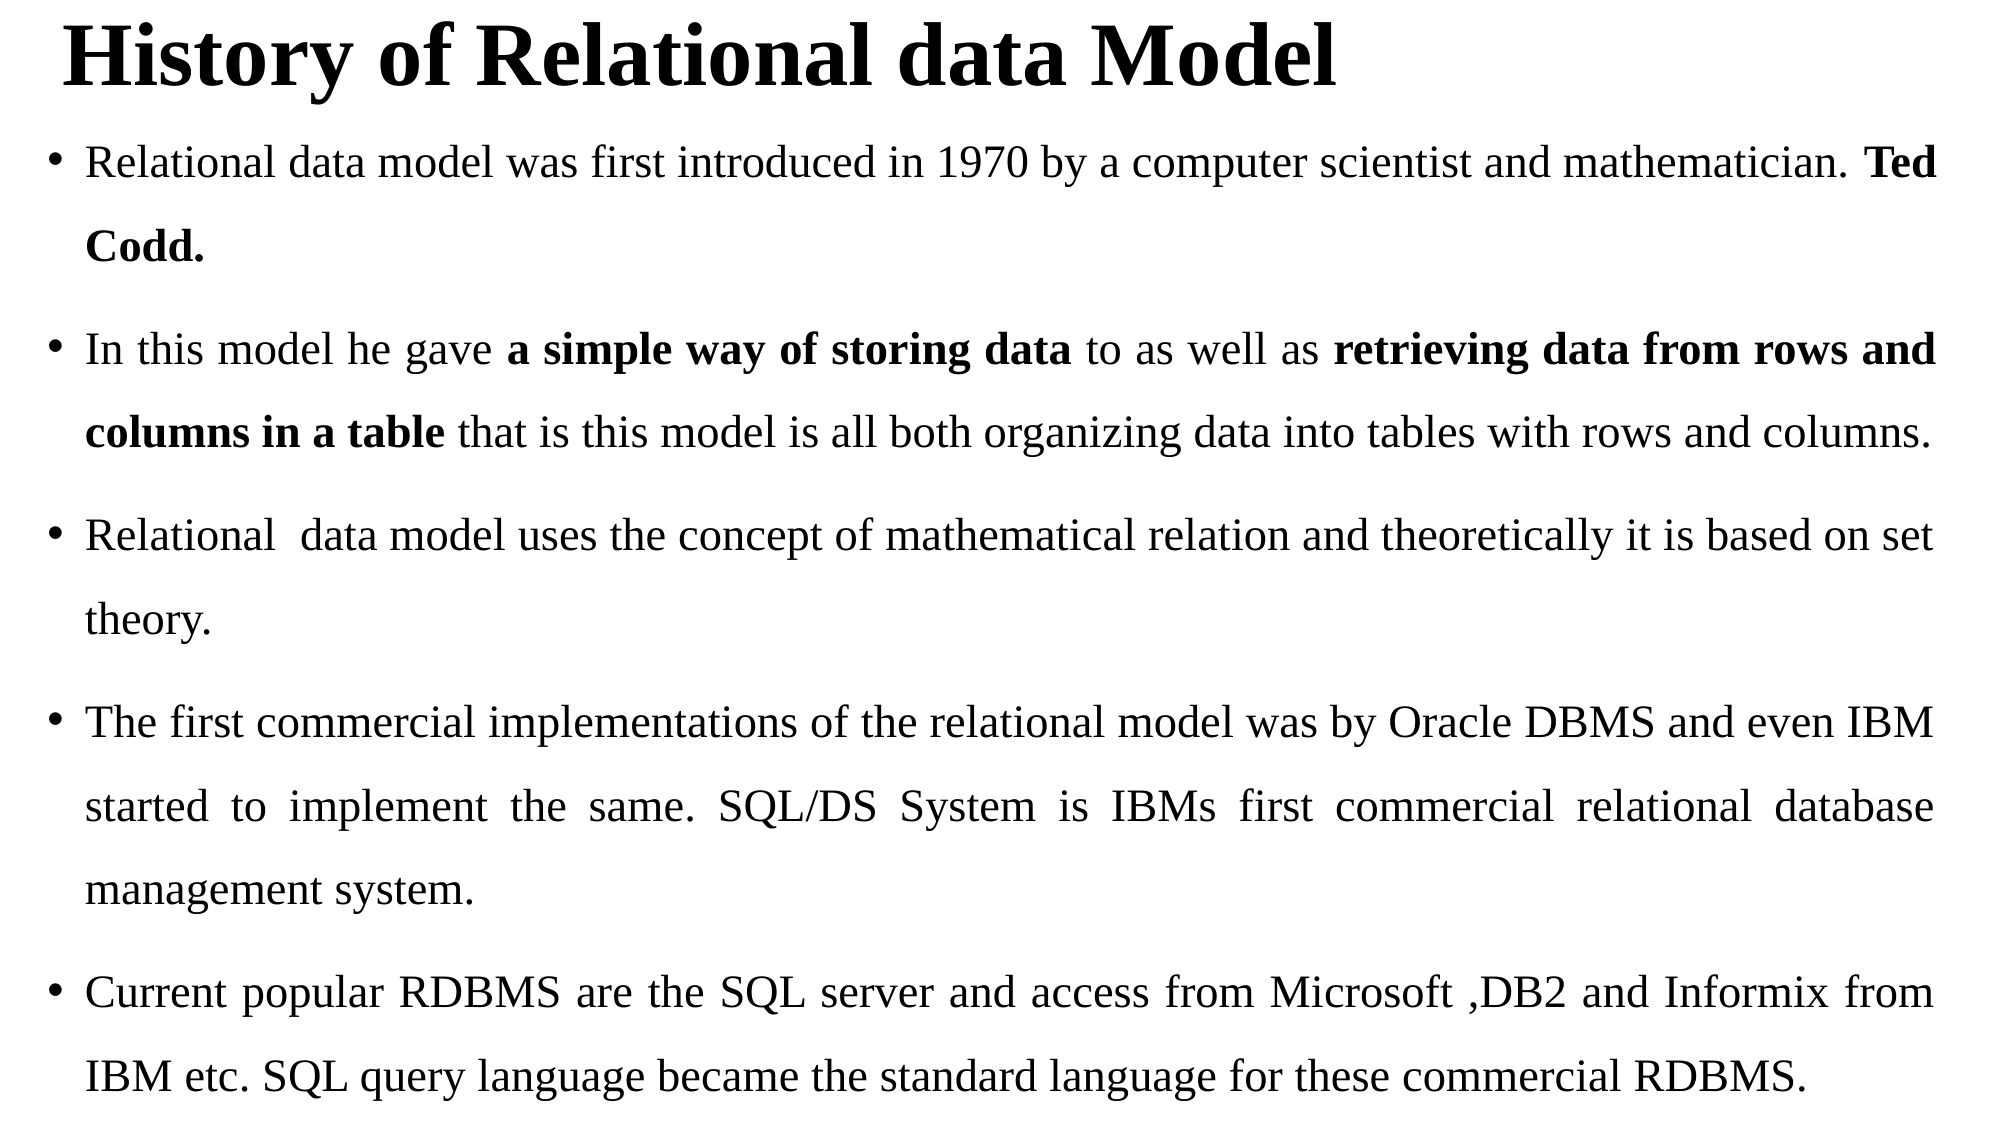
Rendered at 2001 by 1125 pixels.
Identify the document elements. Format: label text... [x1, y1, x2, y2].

list Relational data model was first introduced in 1970 by a computer scientist and mathematician. Ted Codd. In this model he gave a simple way of storing data to as well as retrieving data from rows and columns in a table that is this model is all both organizing data into tables with rows and columns. Relational data model uses the concept of mathematical relation and theoretically it is based on set theory. The first commercial implementations of the relational model was by Oracle DBMS and even IBM started to implement the same. SQL/DS System is IBMs first commercial relational database management system. Current popular RDBMS are the SQL server and access from Microsoft ,DB2 and Informix from IBM etc. SQL query language became the standard language for these commercial RDBMS. [32, 95, 1952, 1125]
title History of Relational data Model [47, 0, 1920, 95]
